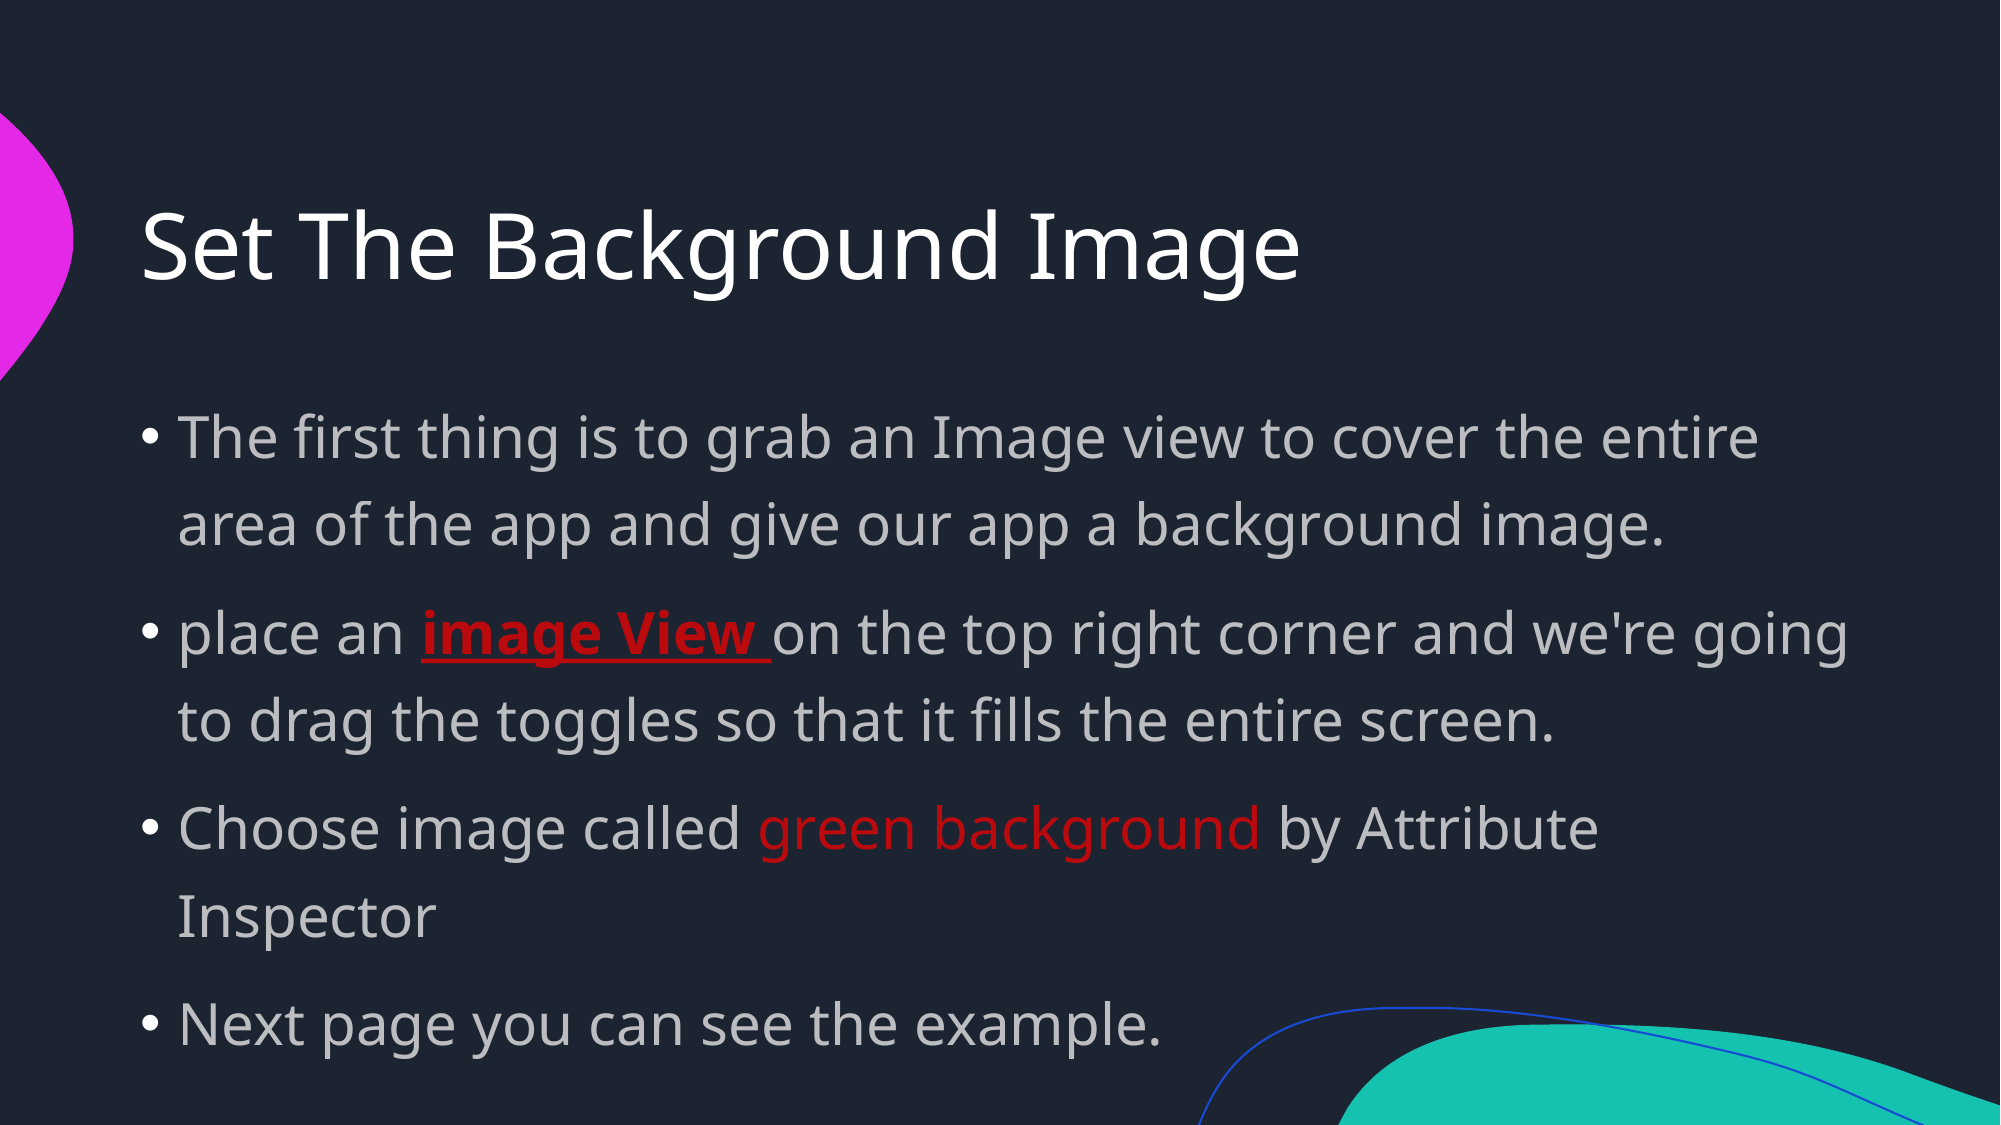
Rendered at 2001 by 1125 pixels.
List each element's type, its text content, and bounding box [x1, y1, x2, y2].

title Set The Background Image [125, 125, 1875, 375]
list The first thing is to grab an Image view to cover the entire area of the app and give our app a background image. place an image View on the top right corner and we're going to drag the toggles so that it fills the entire screen. Choose image called green background by Attribute Inspector Next page you can see the example. [125, 375, 1875, 1002]
